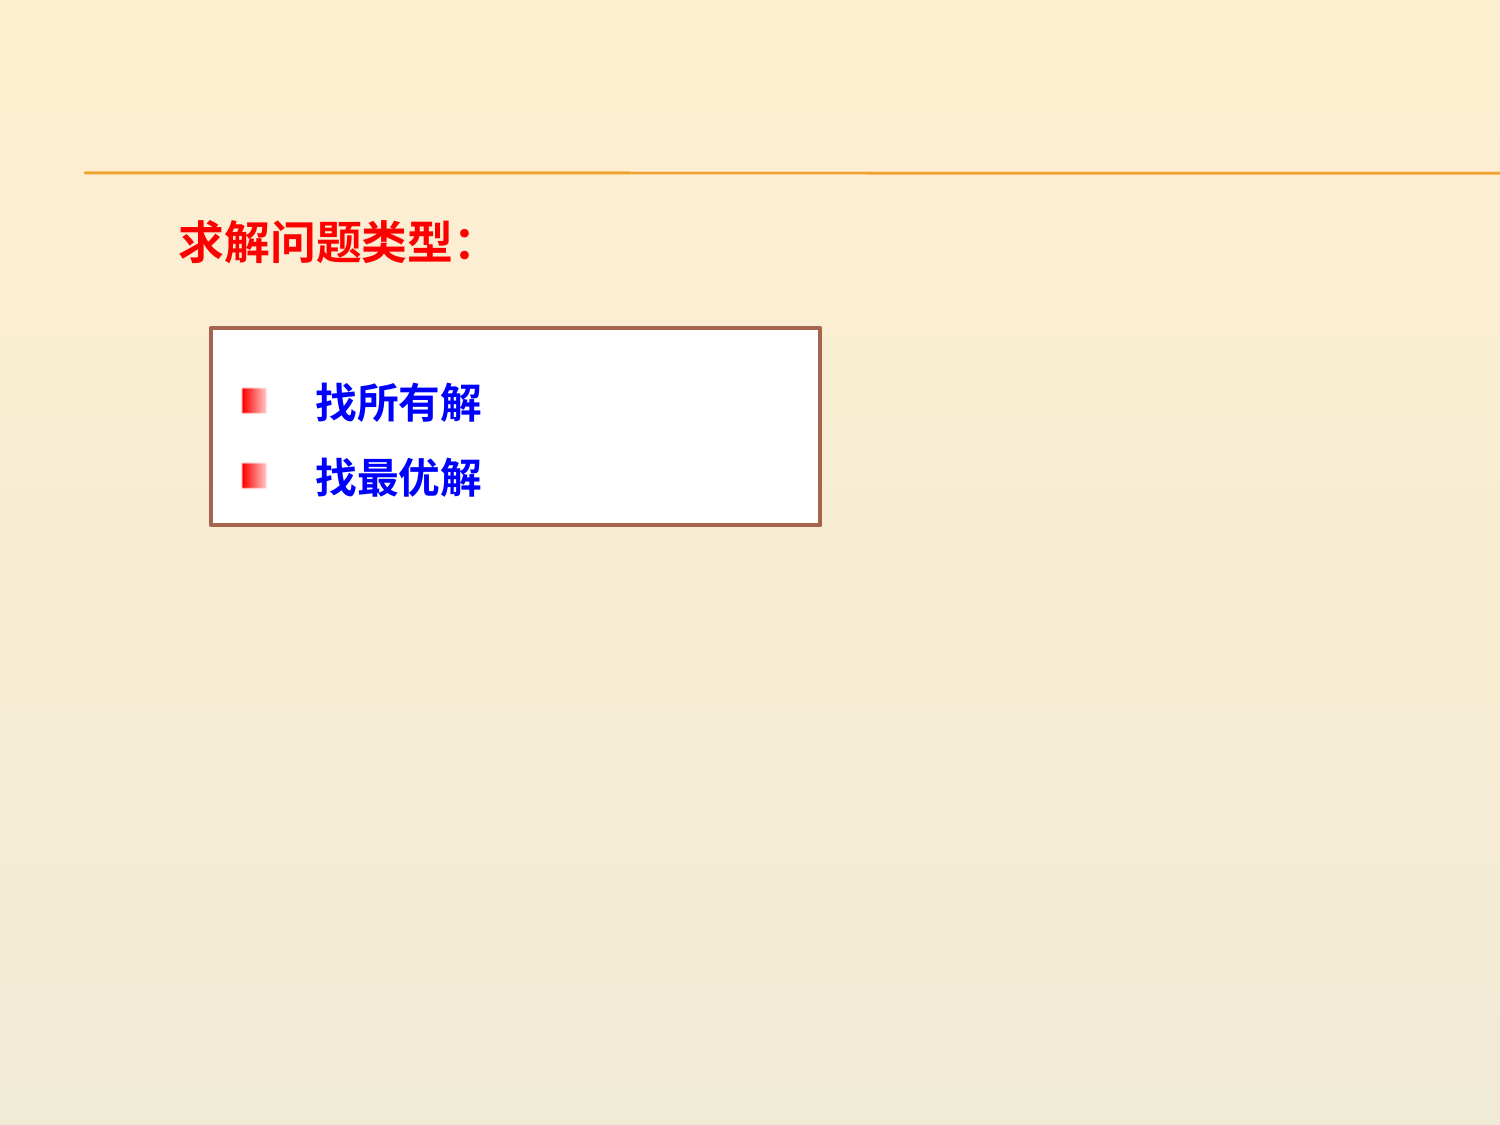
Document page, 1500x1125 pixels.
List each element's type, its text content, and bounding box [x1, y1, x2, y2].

picture [240, 461, 270, 492]
picture [240, 386, 270, 417]
text_box 求解问题类型： [163, 199, 528, 277]
text_box 找所有解 找最优解 [209, 326, 822, 527]
